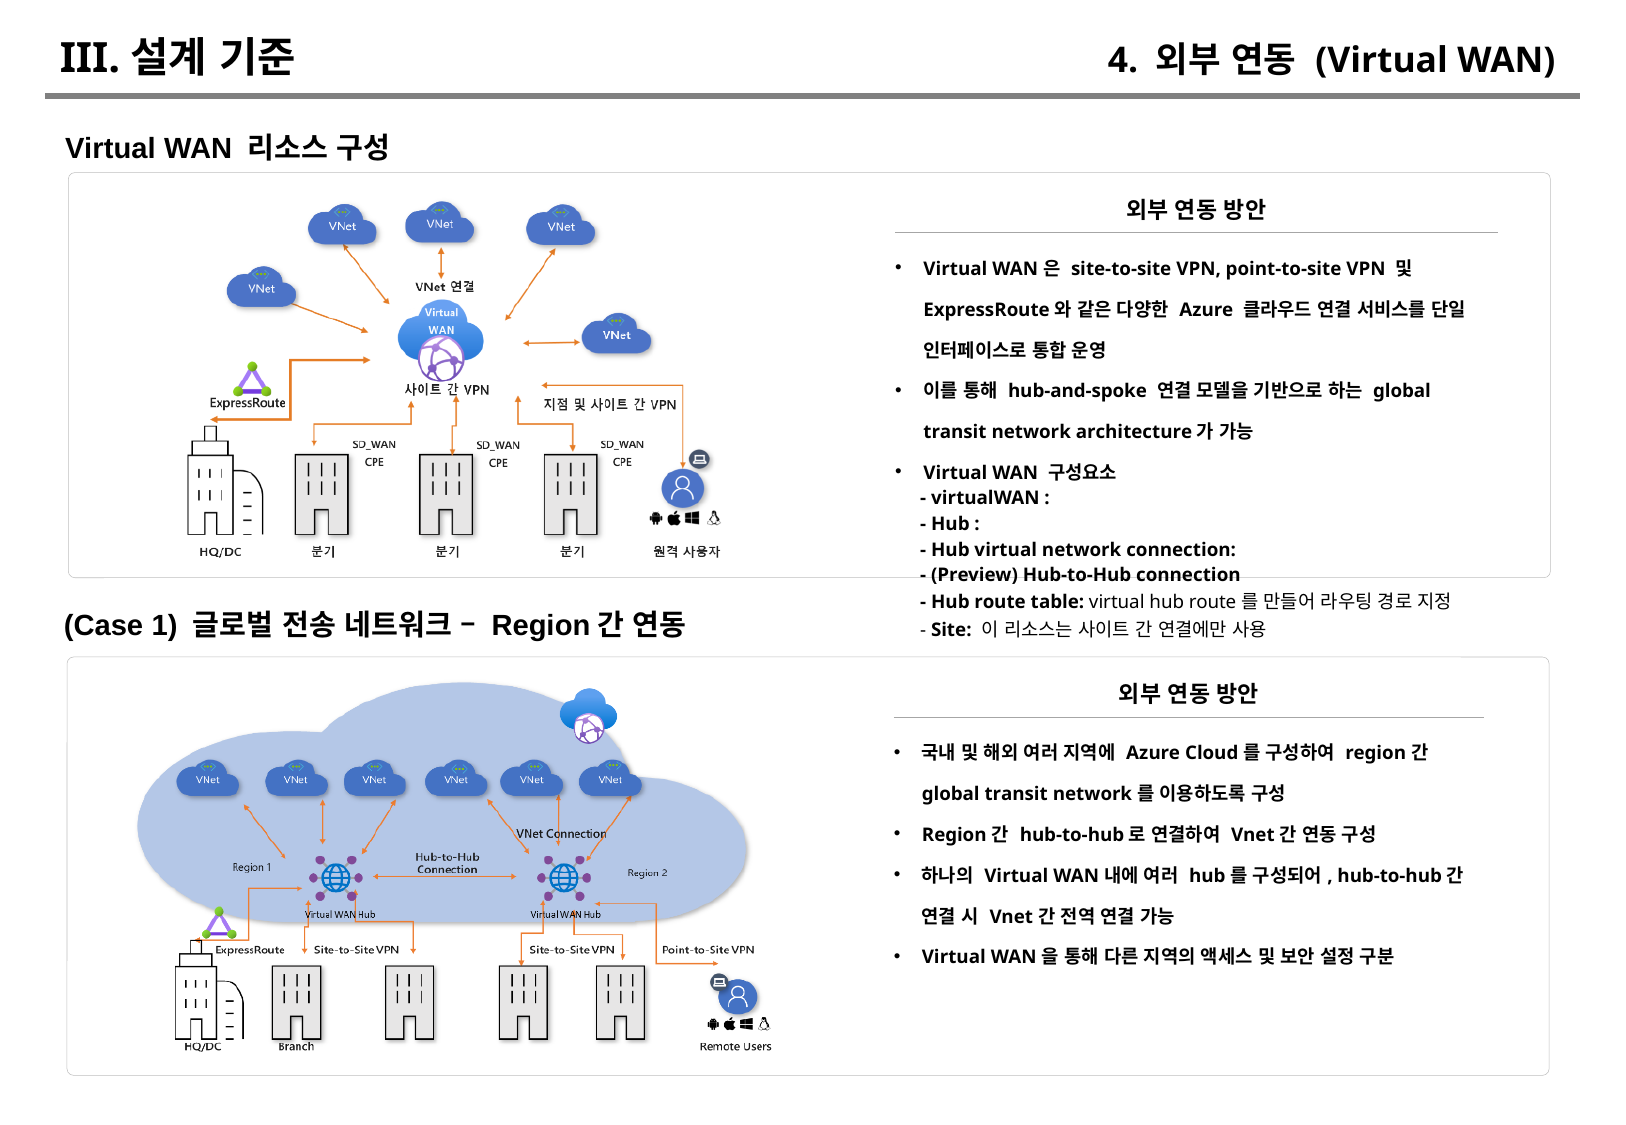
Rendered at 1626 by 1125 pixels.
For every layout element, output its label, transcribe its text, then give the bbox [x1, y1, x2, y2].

text_box (Case 1) 글로벌 전송 네트워크 – Region간 연동 [49, 586, 1603, 663]
text_box [66, 656, 1550, 1076]
text_box 4. 외부 연동 (Virtual WAN) [1019, 25, 1571, 92]
title III.설계 기준 [44, 22, 860, 89]
text_box Virtual WAN 리소스 구성 [50, 108, 1604, 185]
picture [175, 196, 729, 565]
table_cell 국내 및 해외 여러 지역에 Azure Cloud를 구성하여 region간 global transit network를 이용하도록 구성 Region간 hub-to-hub로 연결하여 Vnet간 연동 구성 하나의 Virtual WAN내에 여러 hub를 구성되어, hub-to-hub간 연결 시 Vnet간 전역 연결 가능 Virtual WAN을 통해 다른 지역의 액세스 및 보안 설정 구분 [894, 718, 1484, 977]
table_cell Virtual WAN은 site-to-site VPN, point-to-site VPN 및 ExpressRoute와 같은 다양한 Azure 클라우드 연결 서비스를 단일 인터페이스로 통합 운영 이를 통해 hub-and-spoke 연결 모델을 기반으로 하는 global transit network architecture가 가능 Virtual WAN 구성요소 - virtualWAN : - Hub : - Hub virtual network connection: - (Preview) Hub-to-Hub connection - Hub route table: virtual hub route를 만들어 라우팅 경로 지정 - Site: 이 리소스는 사이트 간 연결에만 사용 [895, 233, 1498, 586]
table_header 외부 연동 방안 [894, 669, 1484, 717]
picture [129, 670, 775, 1059]
text_box [68, 172, 1551, 578]
table_header 외부 연동 방안 [895, 184, 1498, 232]
